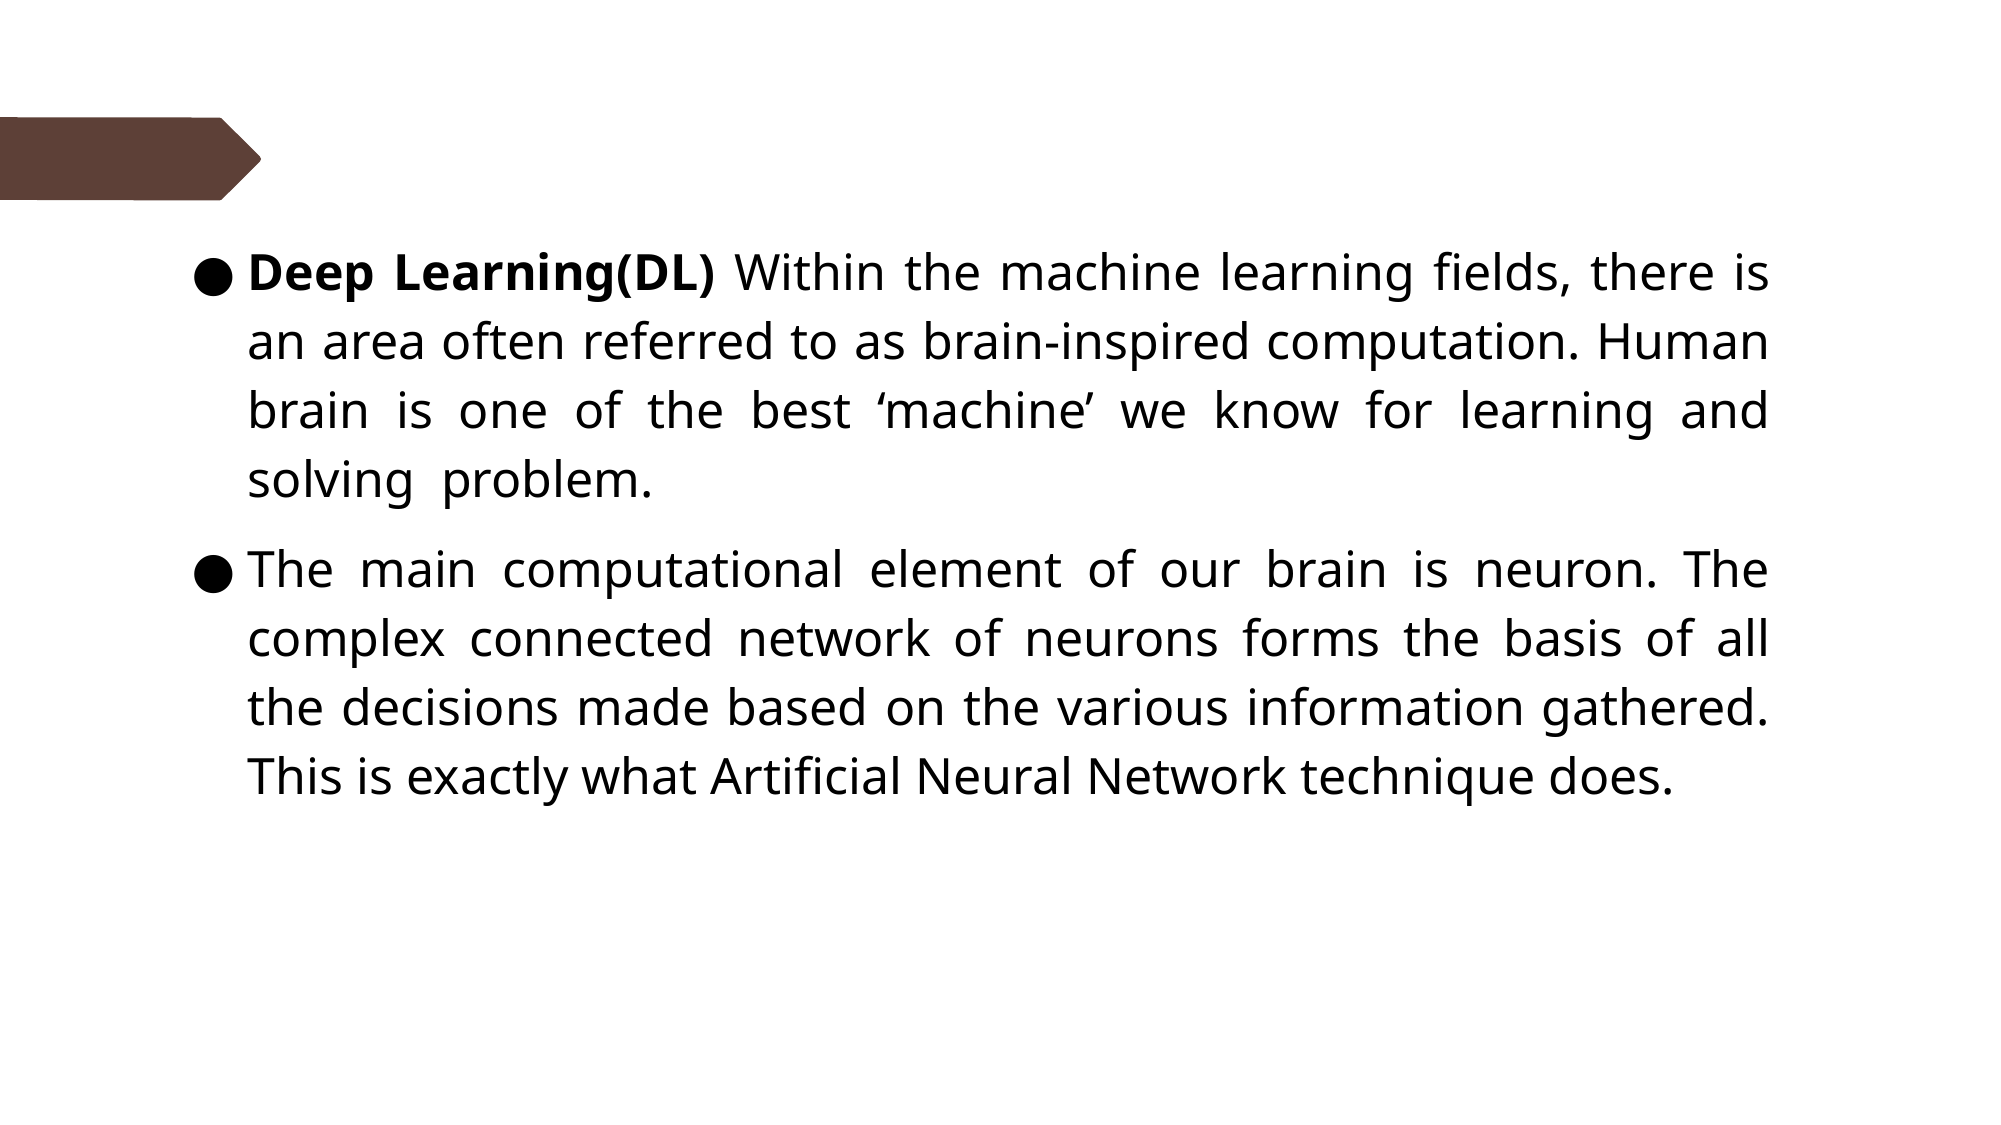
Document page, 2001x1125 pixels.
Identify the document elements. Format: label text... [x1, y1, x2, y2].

list Deep Learning(DL) Within the machine learning fields, there is an area often referred to as brain-inspired computation. Human brain is one of the best ‘machine’ we know for learning and solving problem. The main computational element of our brain is neuron. The complex connected network of neurons forms the basis of all the decisions made based on the various information gathered. This is exactly what Artificial Neural Network technique does. [176, 224, 1787, 891]
